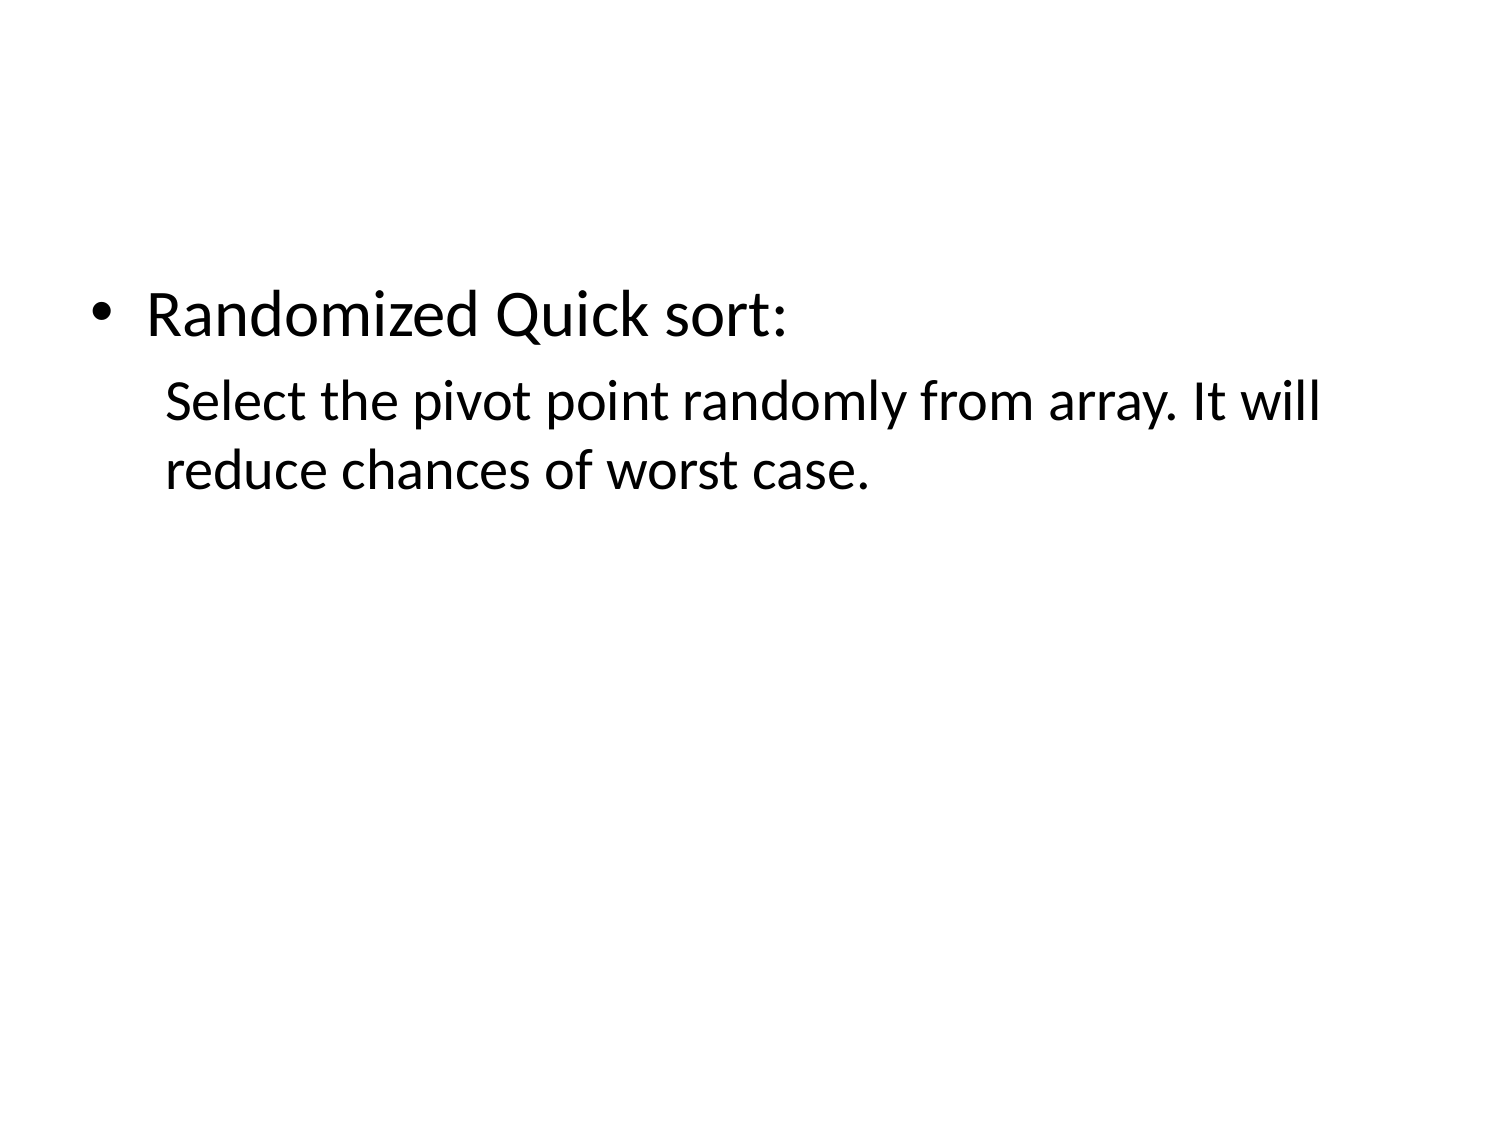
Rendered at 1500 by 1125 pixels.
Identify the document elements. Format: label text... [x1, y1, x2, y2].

list Randomized Quick sort: Select the pivot point randomly from array. It will reduce chances of worst case. [75, 262, 1425, 1005]
